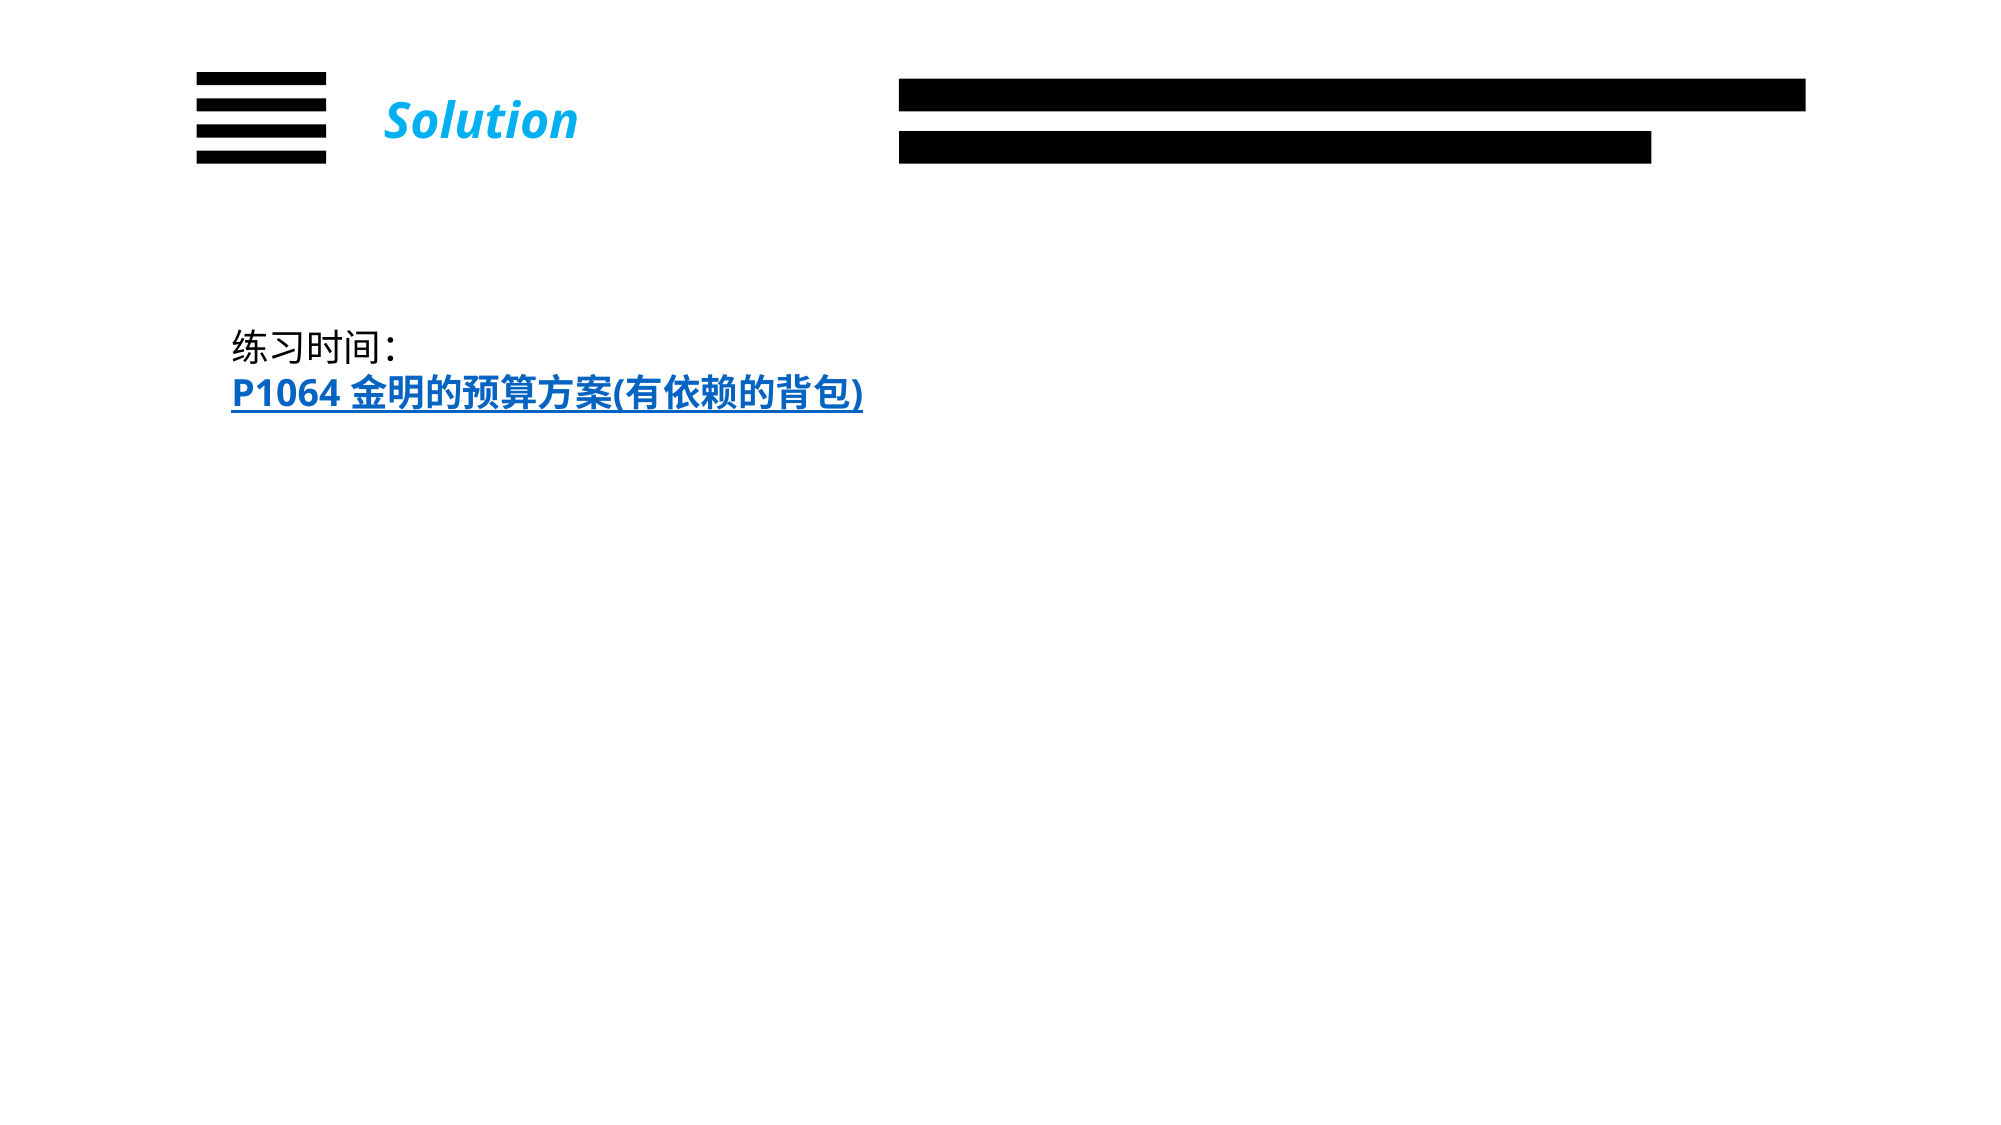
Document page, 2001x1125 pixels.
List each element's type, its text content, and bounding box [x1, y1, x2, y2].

text_box [898, 130, 1652, 165]
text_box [196, 72, 327, 164]
text_box Solution [369, 81, 857, 157]
text_box 练习时间： P1064 金明的预算方案(有依赖的背包) [216, 317, 1683, 476]
text_box [898, 78, 1807, 112]
